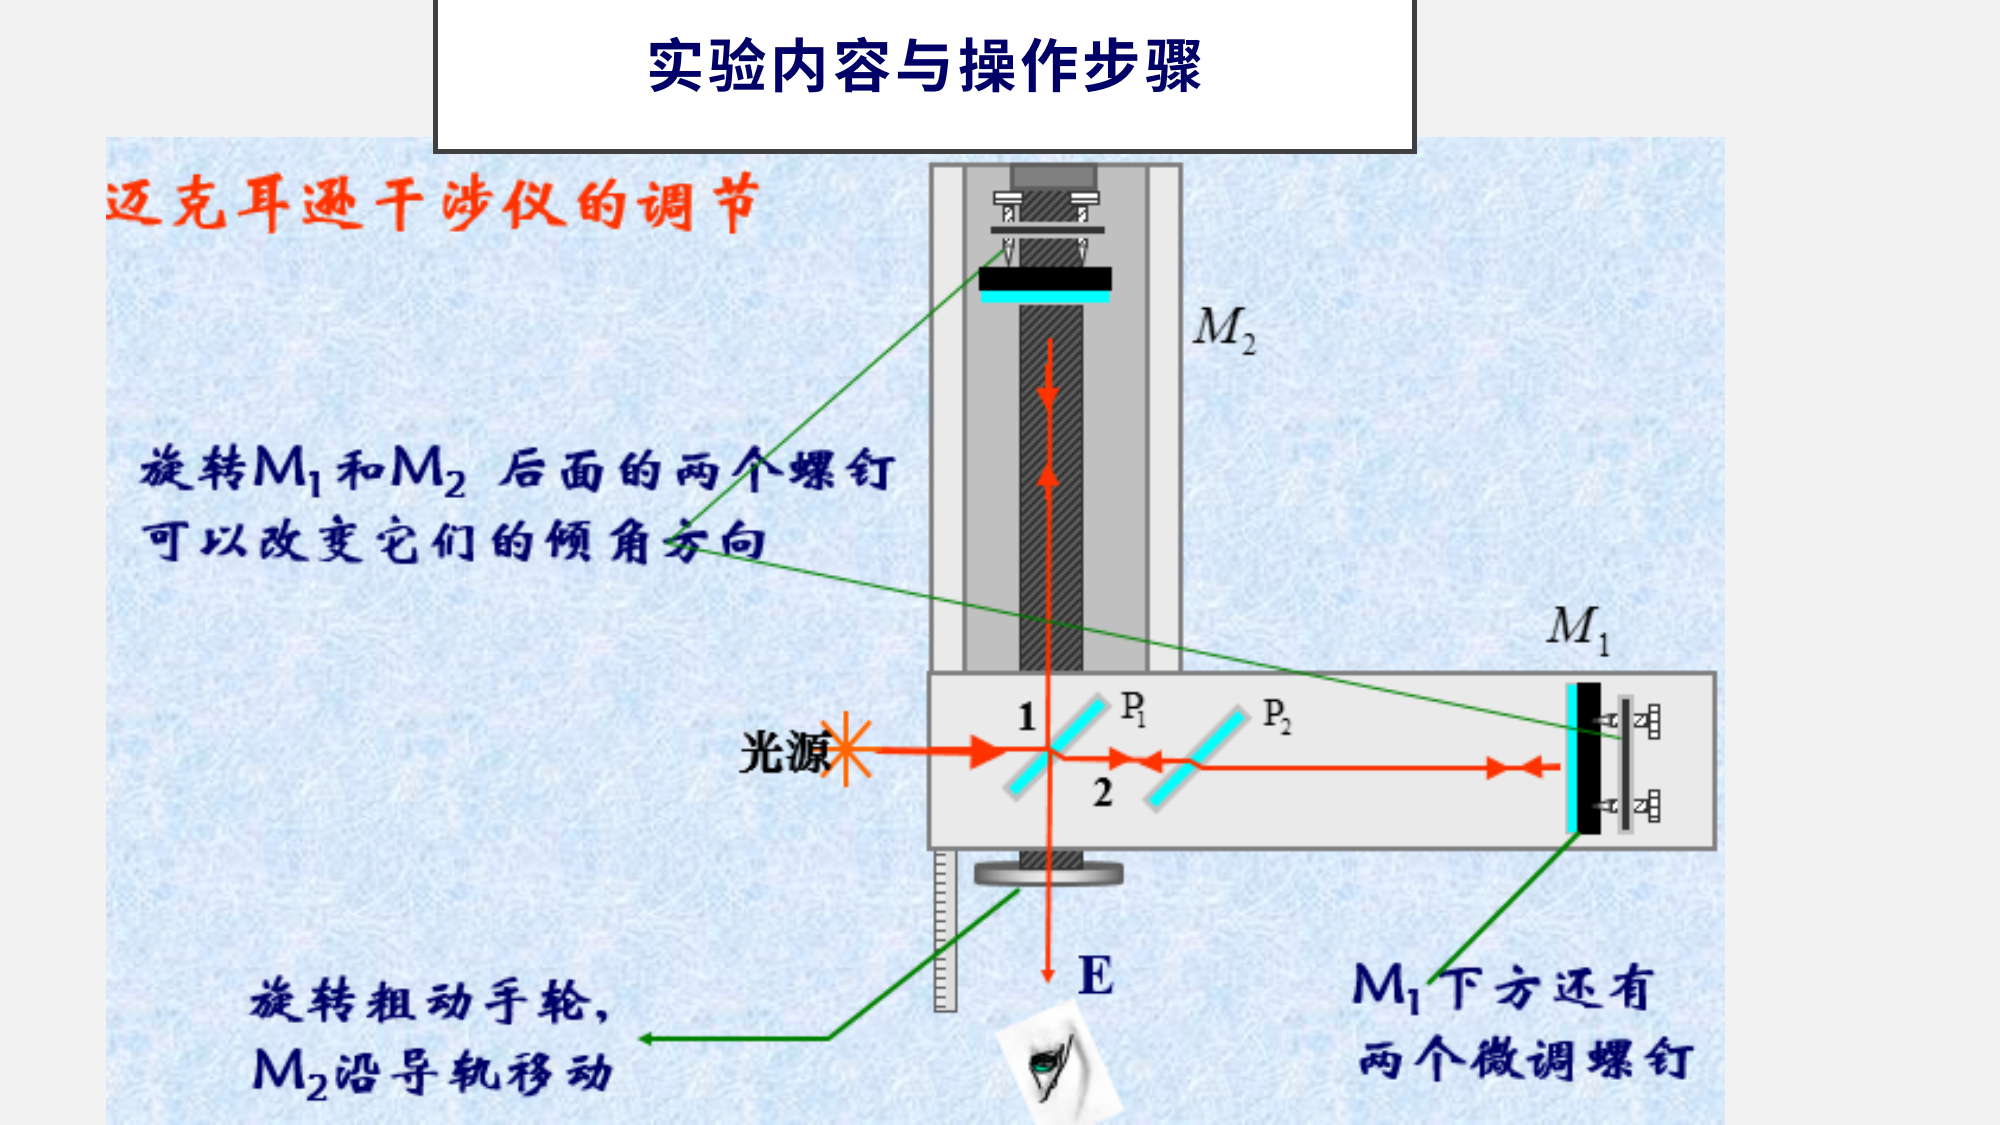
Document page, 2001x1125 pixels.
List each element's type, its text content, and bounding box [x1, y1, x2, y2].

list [106, 137, 1725, 1125]
title 实验内容与操作步骤 [433, 0, 1417, 137]
